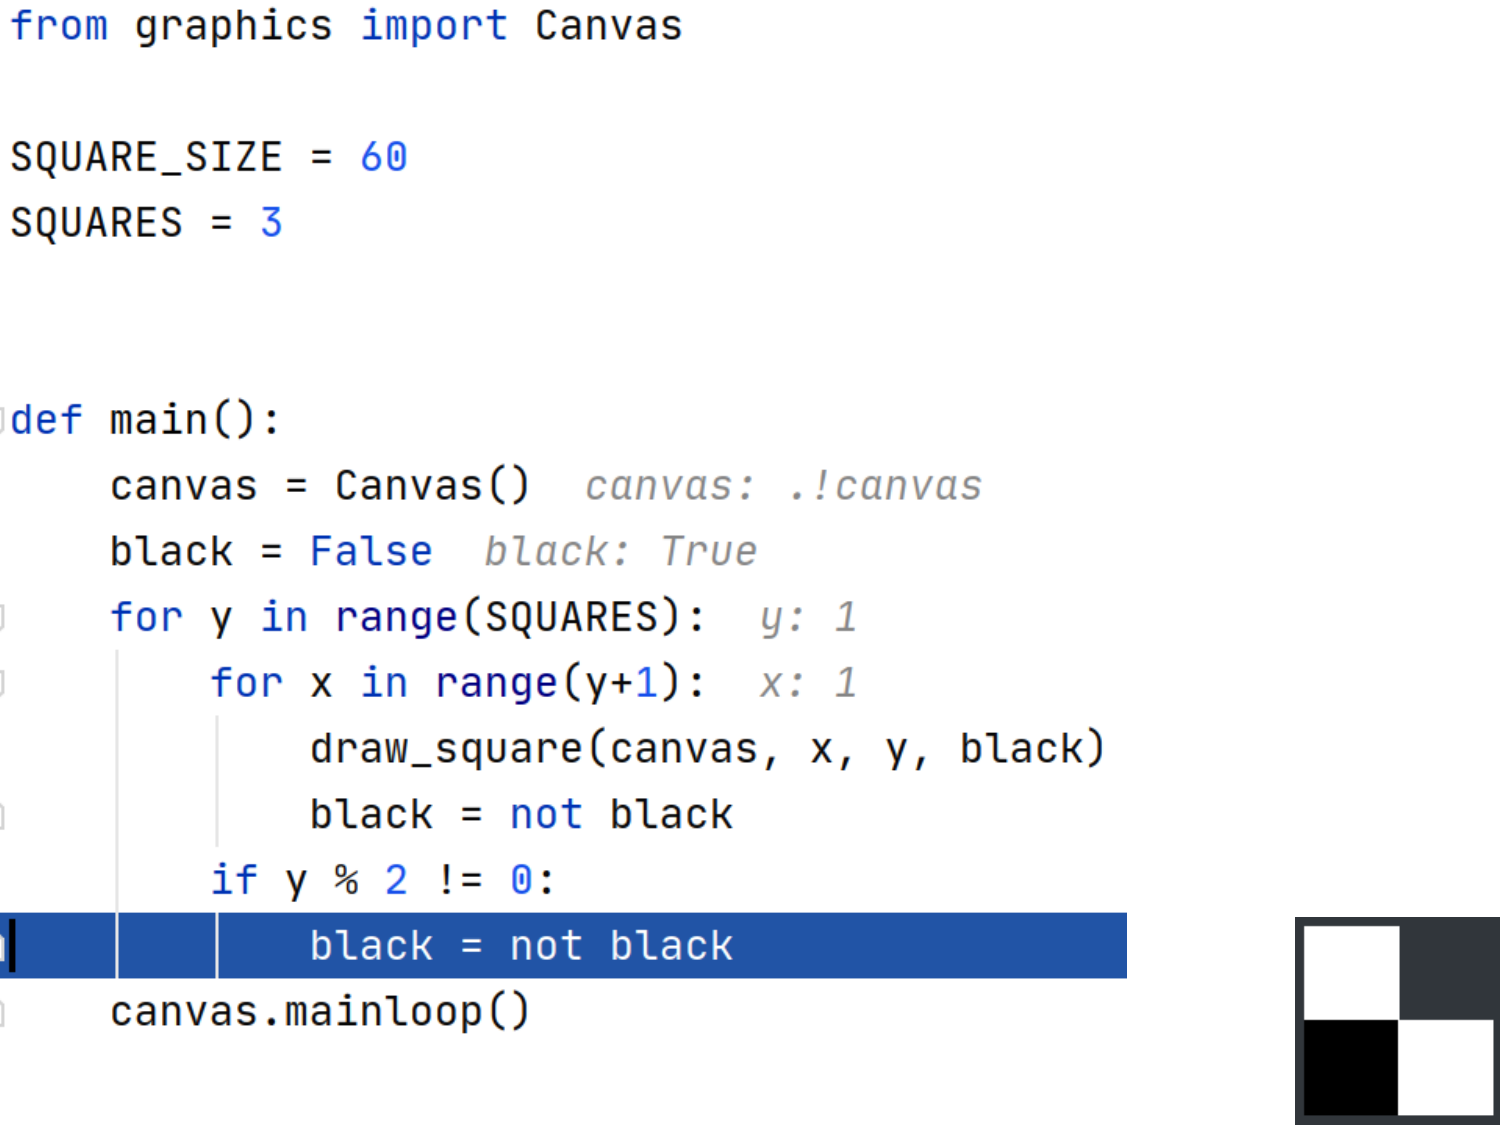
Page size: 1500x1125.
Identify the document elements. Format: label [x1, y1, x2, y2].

picture [1294, 916, 1500, 1125]
picture [0, 0, 1127, 1046]
